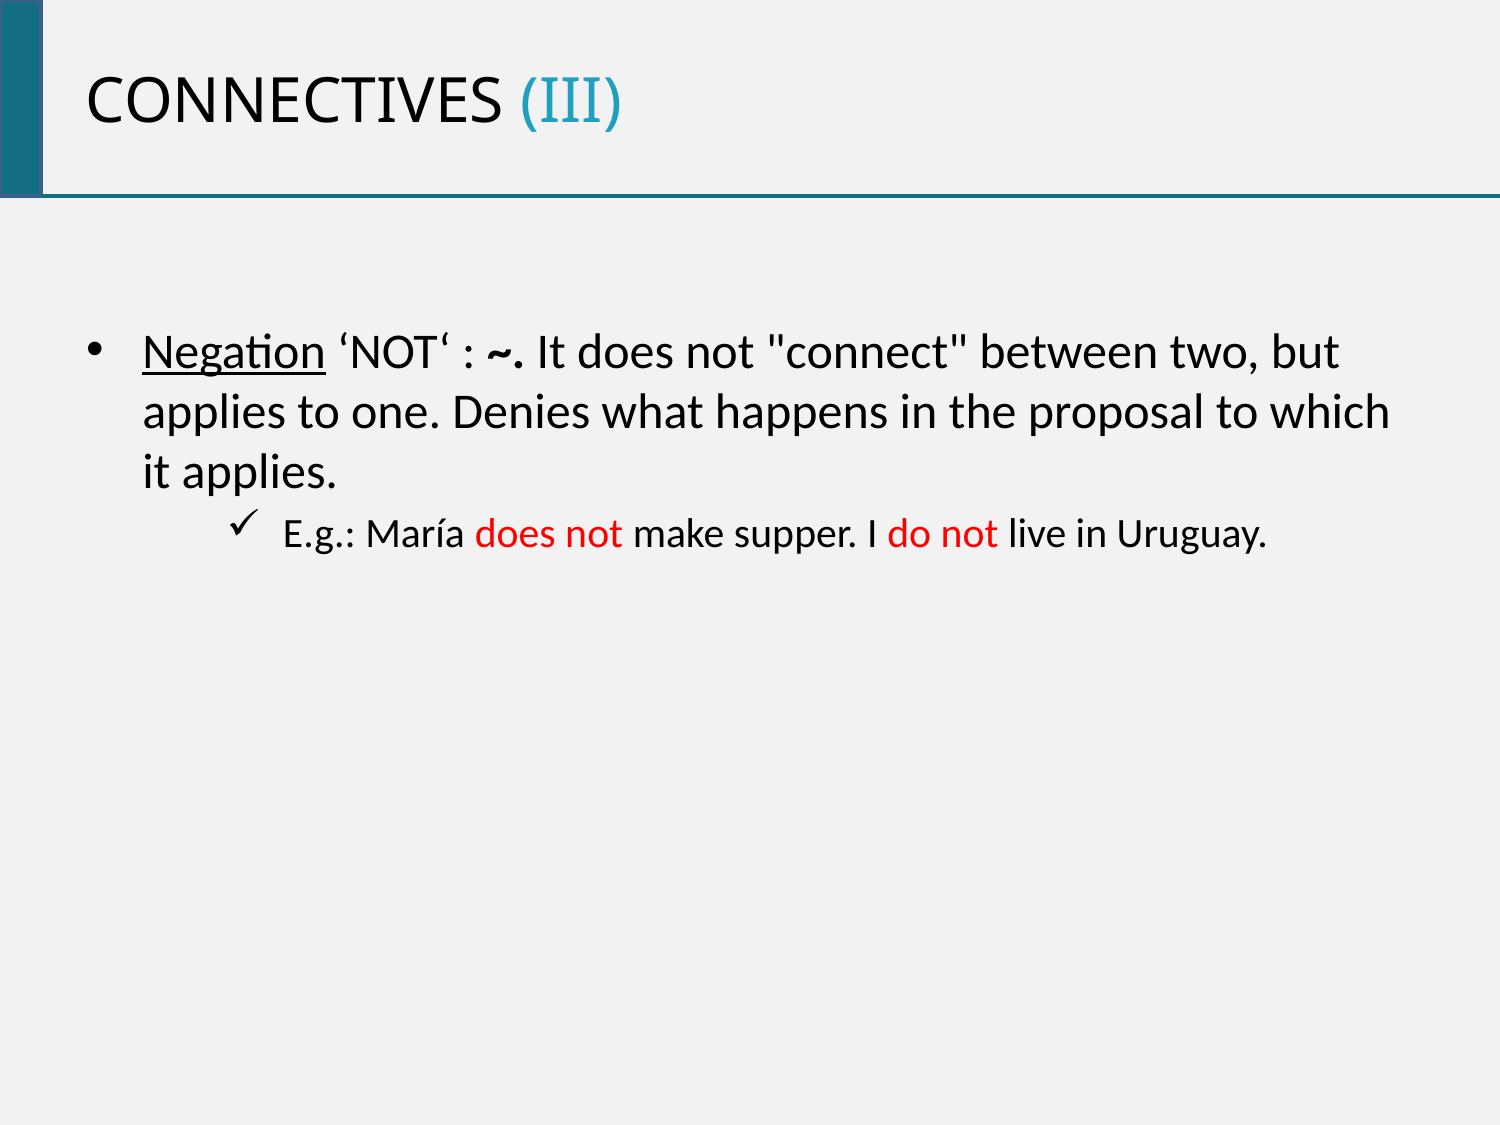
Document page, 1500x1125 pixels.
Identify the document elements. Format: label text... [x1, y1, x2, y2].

text_box CONNECTIVES (III) [70, 0, 1412, 194]
list Negation ‘NOT‘ : ~. It does not "connect" between two, but applies to one. Denies what happens in the proposal to which it applies. E.g.: María does not make supper. I do not live in Uruguay. [70, 243, 1430, 1100]
text_box [0, 0, 43, 198]
